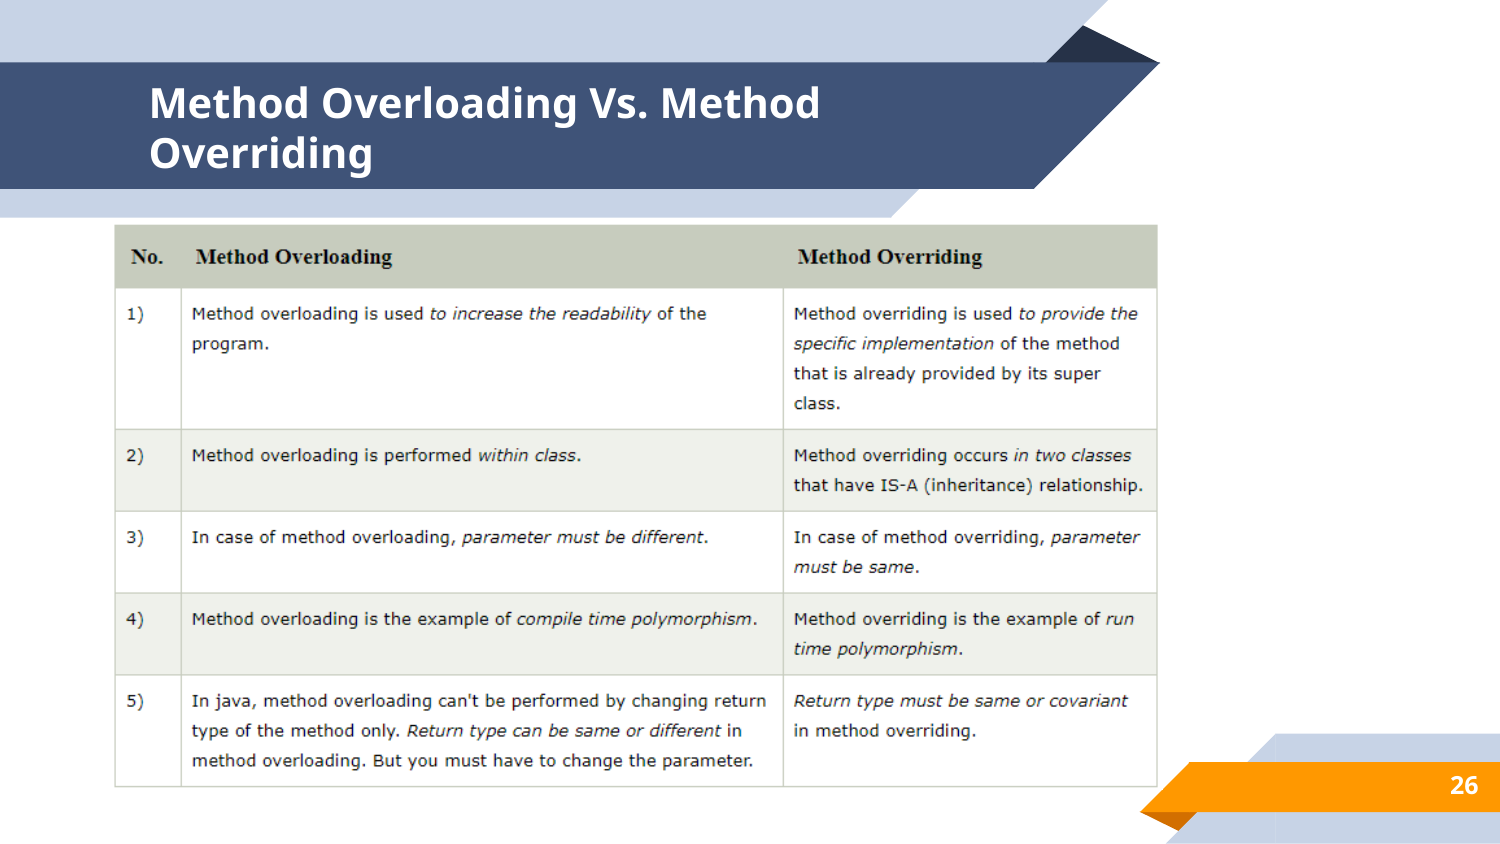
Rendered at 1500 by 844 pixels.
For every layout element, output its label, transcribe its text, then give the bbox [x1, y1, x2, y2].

title Method Overloading Vs. Method Overriding [133, 64, 997, 190]
picture [112, 221, 1163, 790]
slide_number 26 [1249, 760, 1494, 813]
